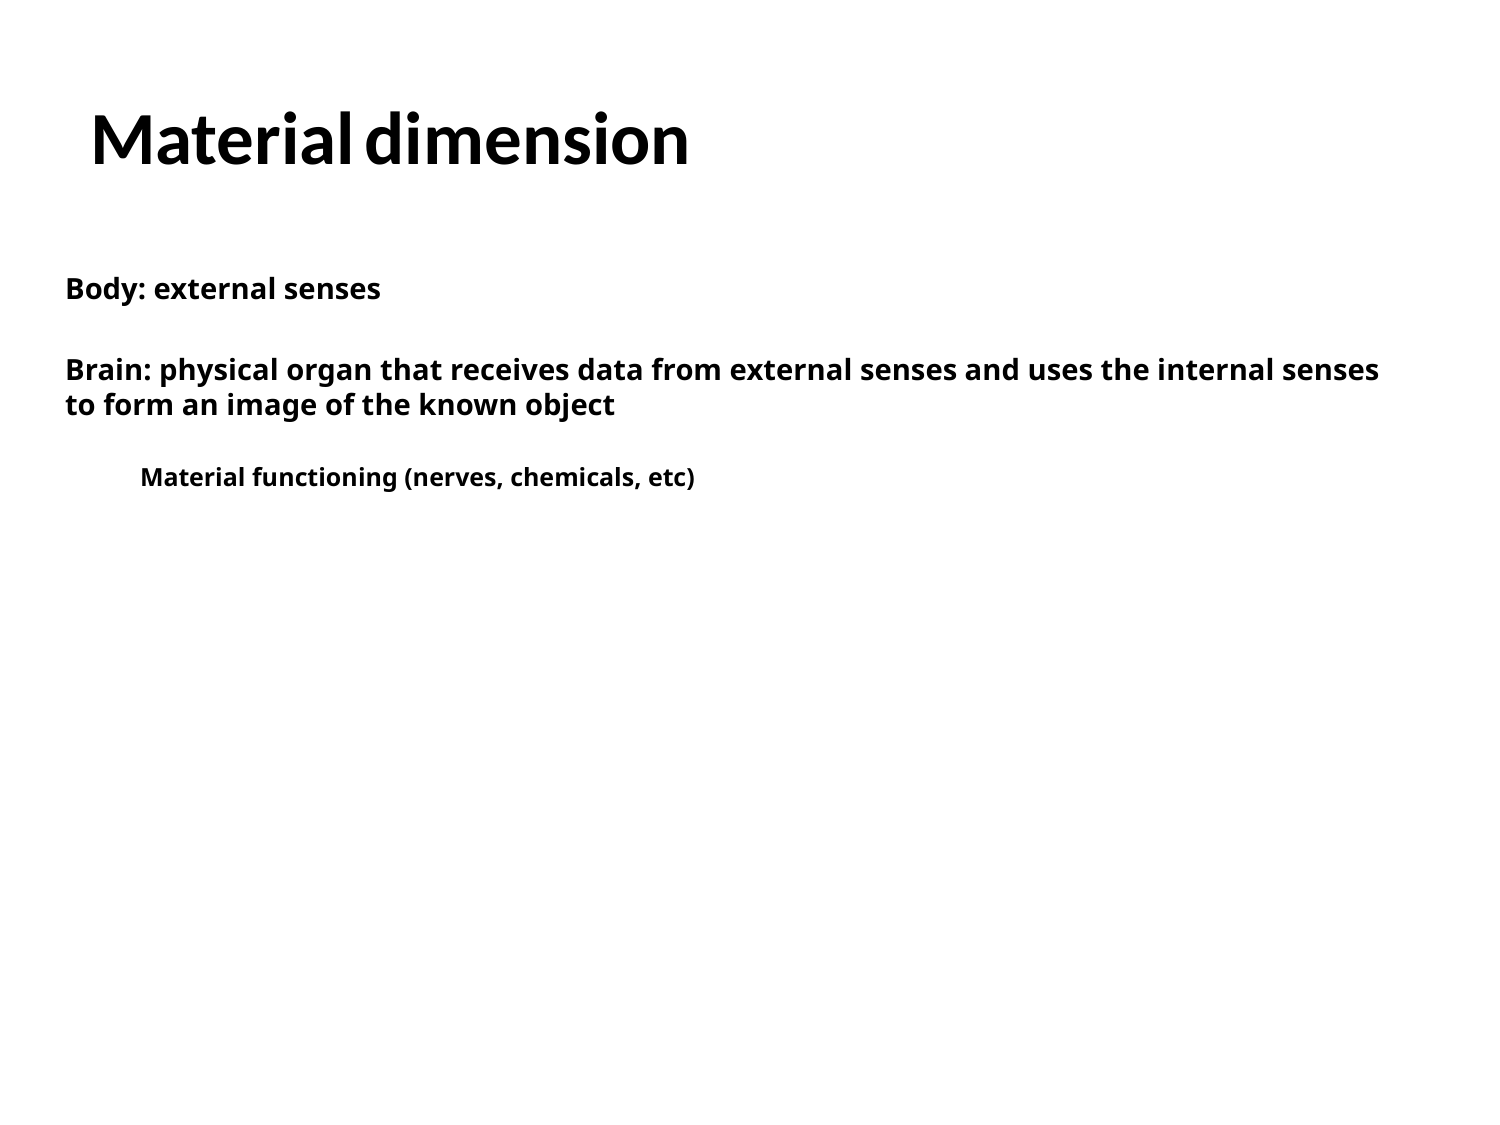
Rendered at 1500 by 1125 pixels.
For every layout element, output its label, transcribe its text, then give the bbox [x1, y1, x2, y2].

title Material dimension [75, 45, 1425, 188]
list Body: external senses Brain: physical organ that receives data from external senses and uses the internal senses to form an image of the known object Material functioning (nerves, chemicals, etc) [50, 262, 1400, 993]
